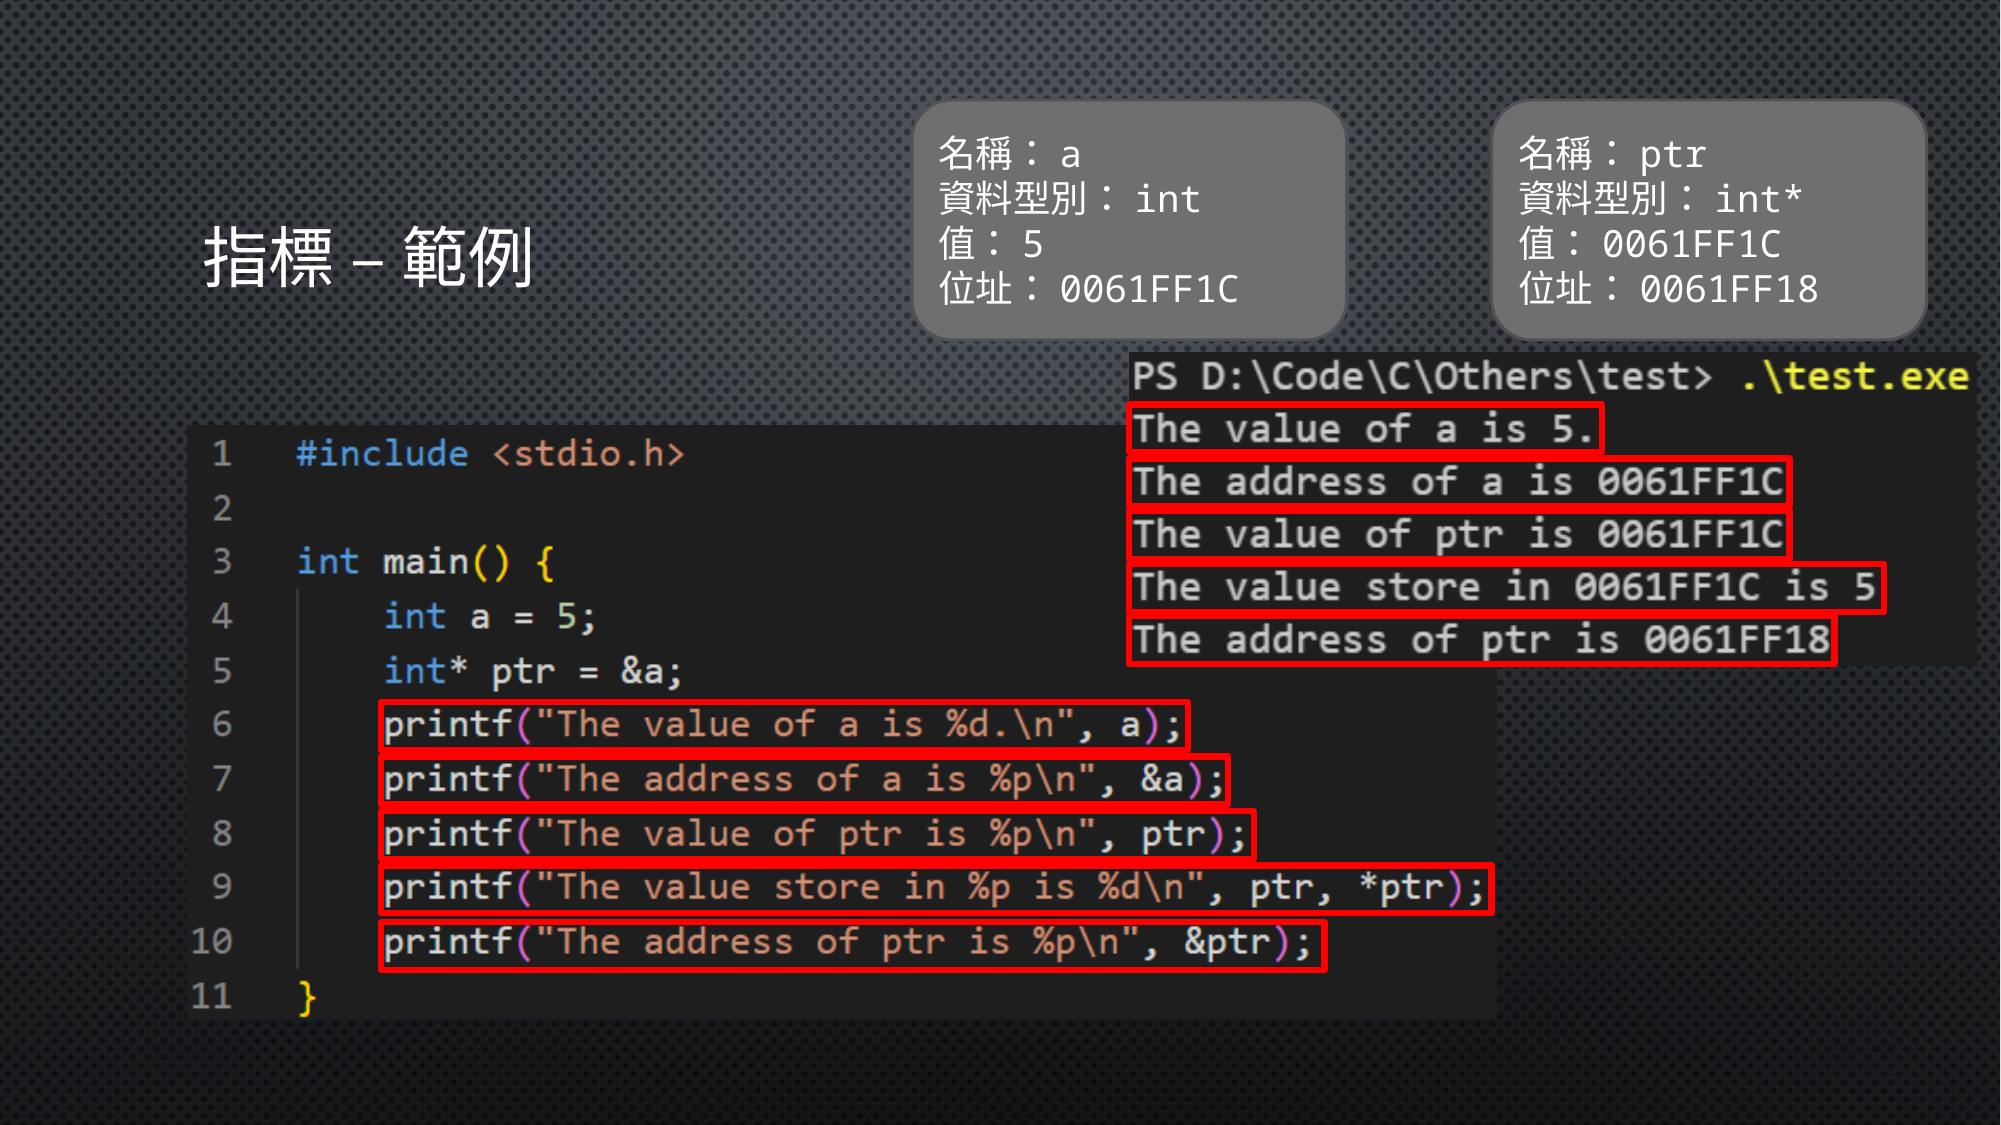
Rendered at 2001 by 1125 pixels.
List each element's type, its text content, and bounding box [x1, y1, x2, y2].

picture [186, 425, 1498, 1020]
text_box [380, 563, 1885, 914]
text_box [380, 404, 1603, 458]
title 指標 – 範例 [187, 99, 1813, 413]
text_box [380, 458, 1790, 511]
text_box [911, 99, 1927, 341]
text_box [380, 511, 1790, 563]
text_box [380, 615, 1835, 971]
picture [1128, 352, 1977, 666]
